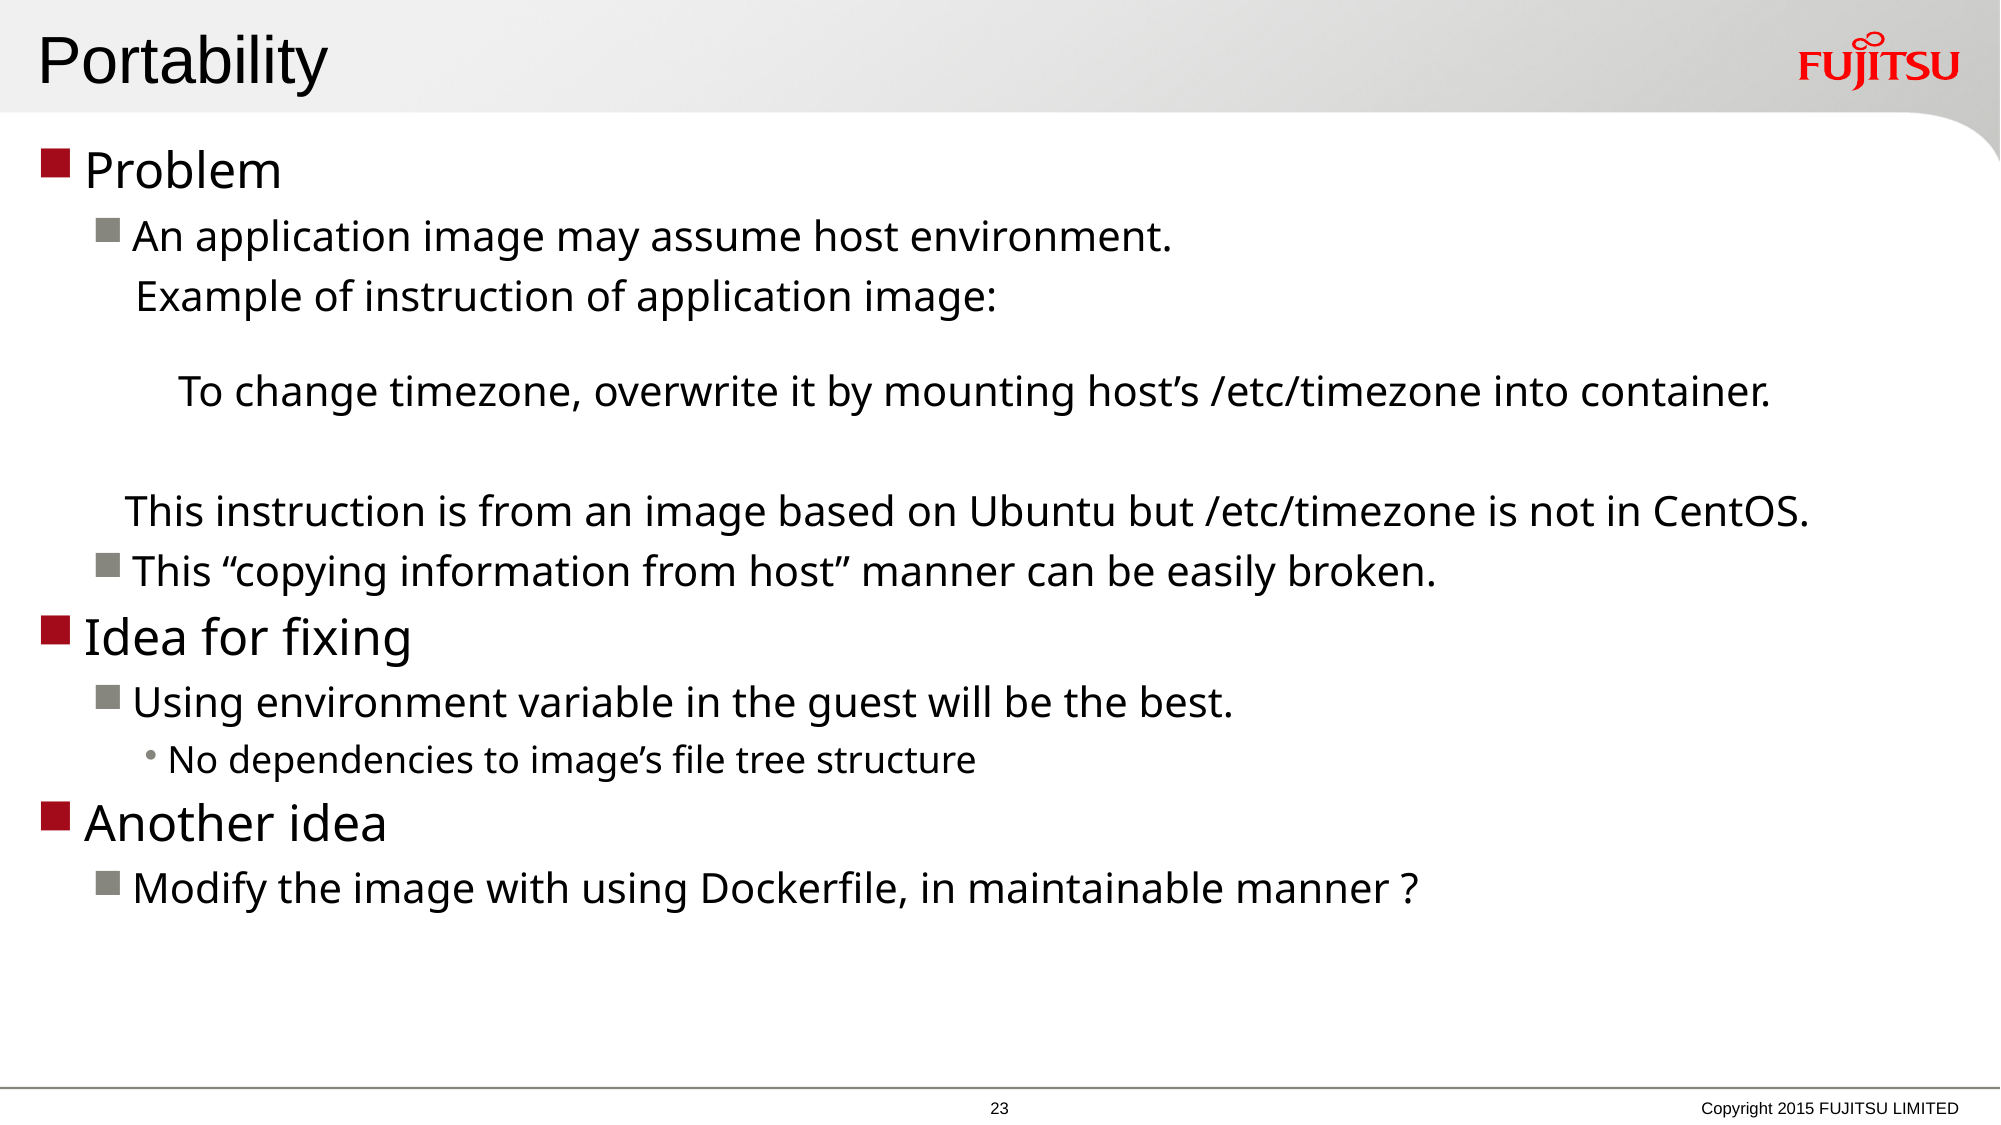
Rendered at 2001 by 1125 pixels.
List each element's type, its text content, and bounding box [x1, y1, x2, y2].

footer Copyright 2015 FUJITSU LIMITED [1079, 1091, 1960, 1125]
list Problem An application image may assume host environment. Example of instruction of application image: To change timezone, overwrite it by mounting host’s /etc/timezone into container. This instruction is from an image based on Ubuntu but /etc/timezone is not in CentOS. This “copying information from host” manner can be easily broken. Idea for fixing Using environment variable in the guest will be the best. No dependencies to image’s file tree structure Another idea Modify the image with using Dockerfile, in maintainable manner ? [36, 142, 1959, 1061]
slide_number 22 [940, 1091, 1059, 1125]
picture [0, 0, 2000, 176]
title Portability [37, 0, 1756, 114]
